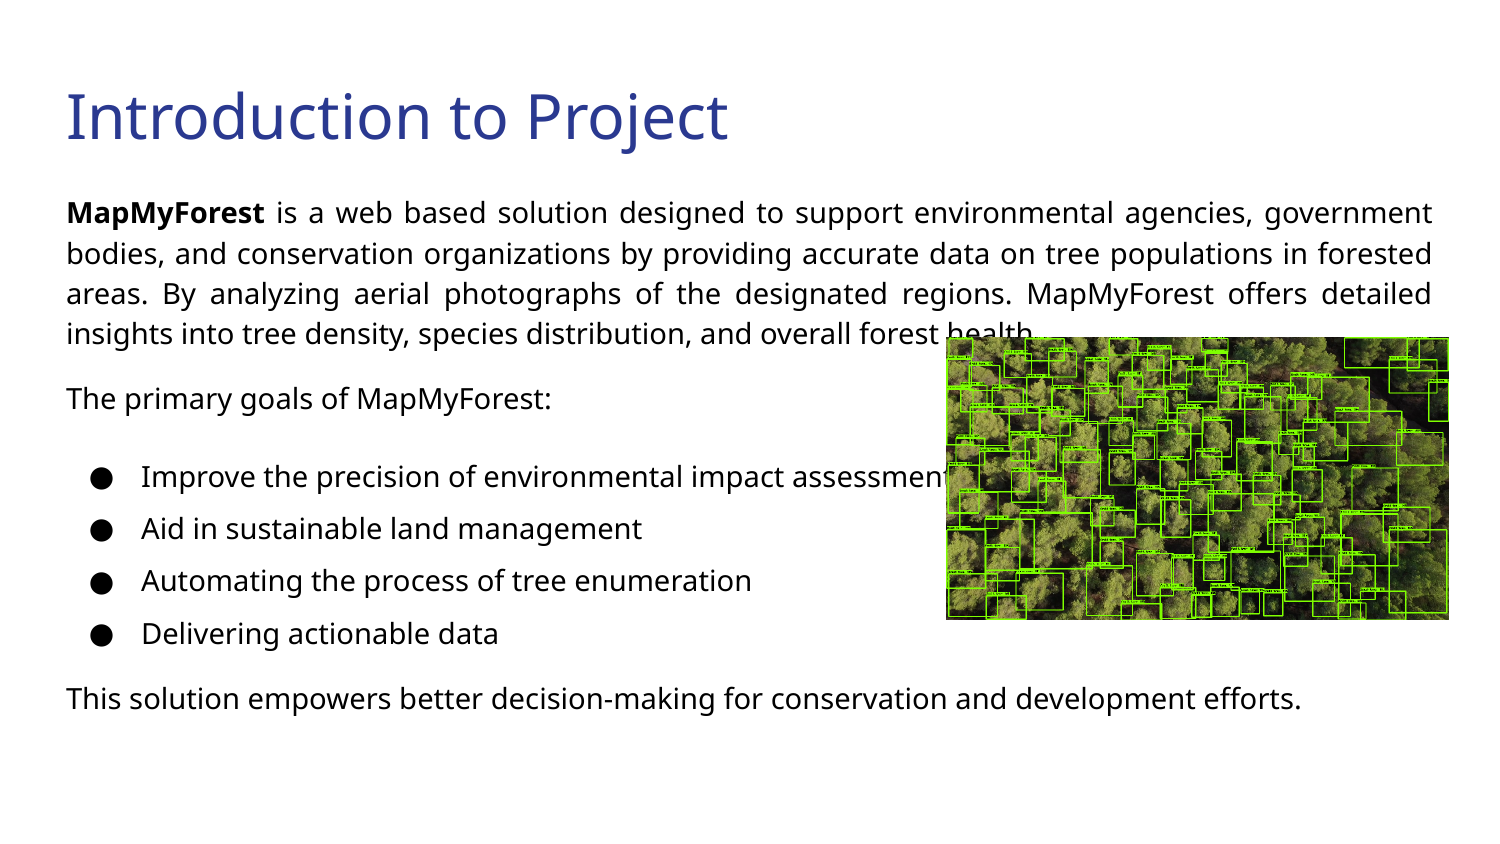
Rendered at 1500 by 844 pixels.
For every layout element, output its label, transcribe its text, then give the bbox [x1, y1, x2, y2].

title Introduction to Project [51, 62, 1283, 174]
picture [946, 337, 1450, 621]
list MapMyForest is a web based solution designed to support environmental agencies, government bodies, and conservation organizations by providing accurate data on tree populations in forested areas. By analyzing aerial photographs of the designated regions. MapMyForest offers detailed insights into tree density, species distribution, and overall forest health. The primary goals of MapMyForest: Improve the precision of environmental impact assessments Aid in sustainable land management Automating the process of tree enumeration Delivering actionable data This solution empowers better decision-making for conservation and development efforts. [51, 174, 1449, 756]
